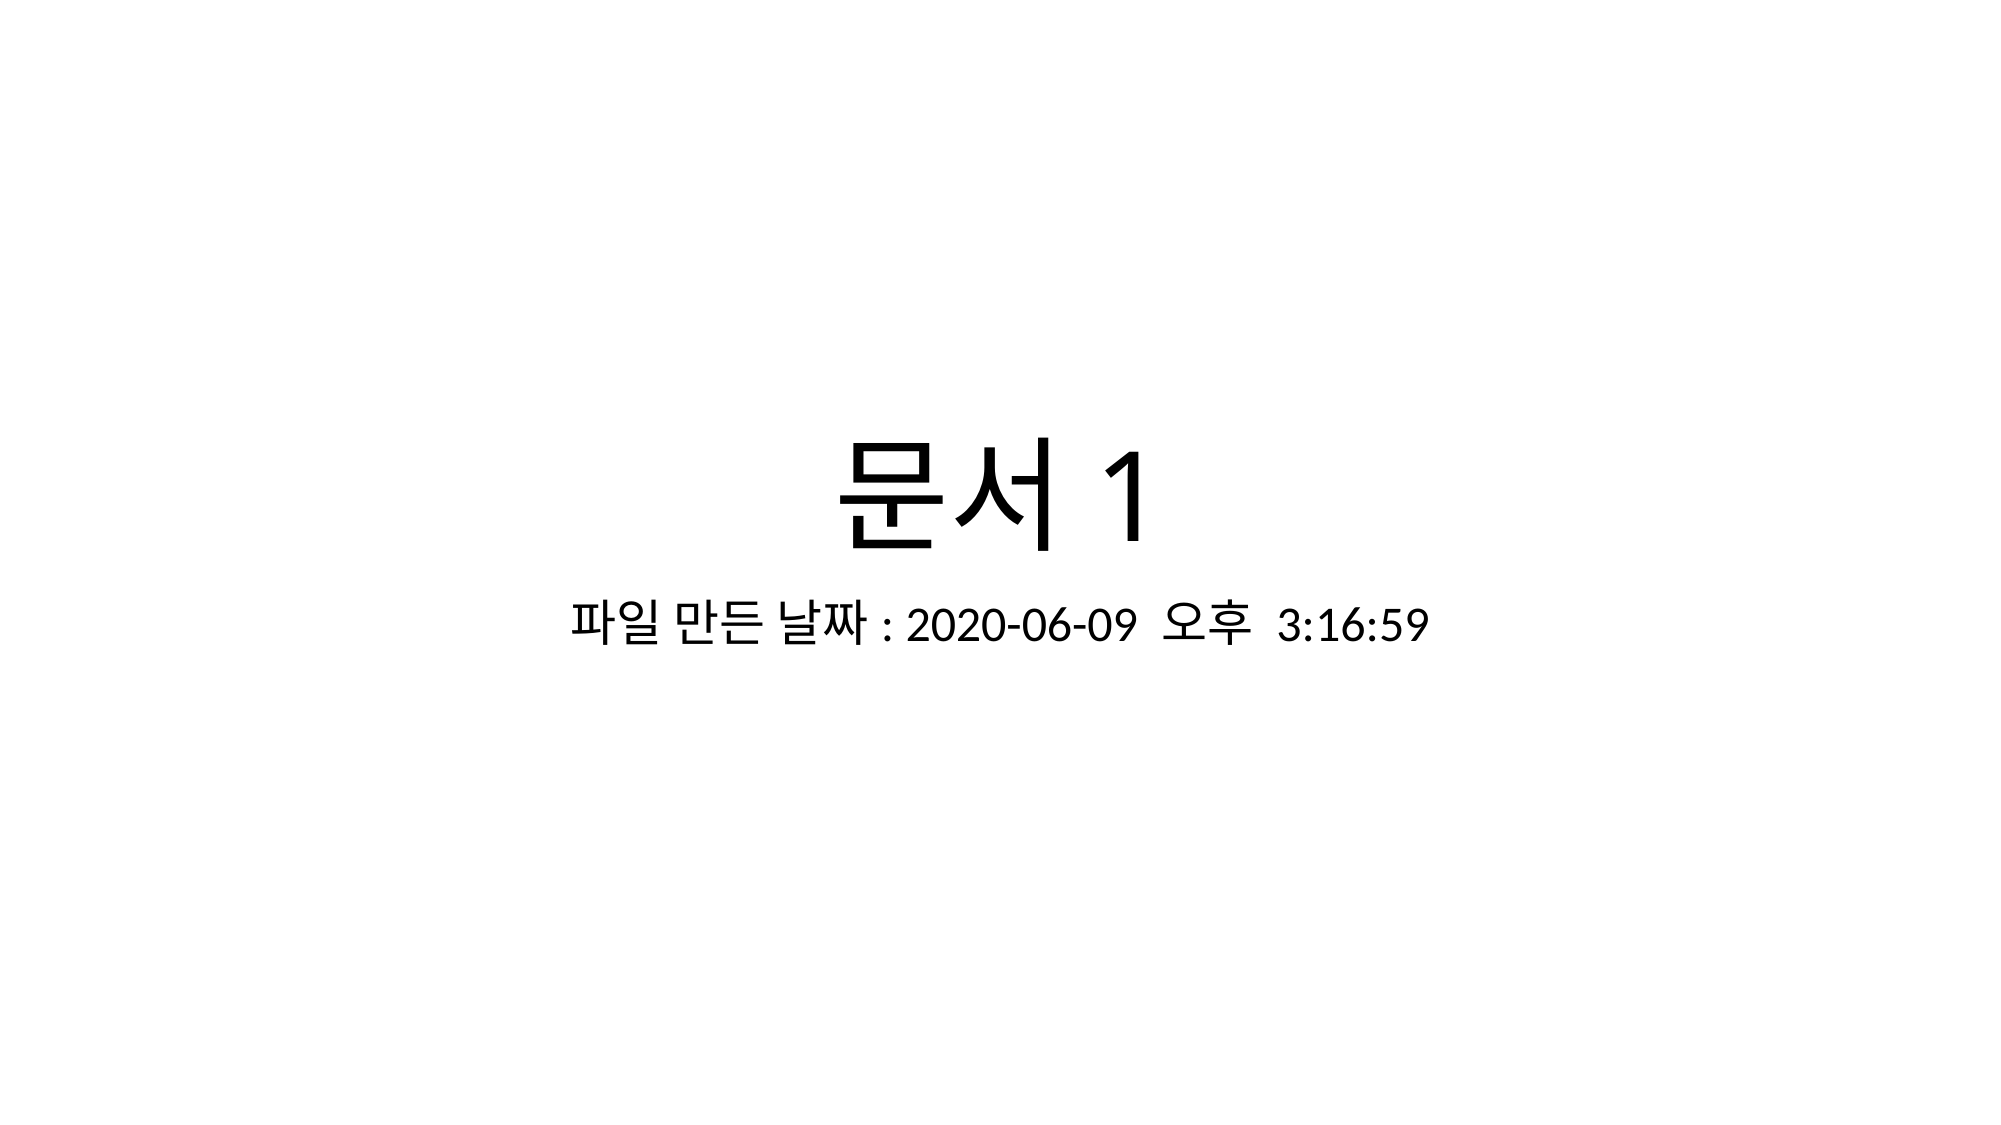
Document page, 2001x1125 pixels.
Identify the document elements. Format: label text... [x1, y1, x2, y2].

subtitle 파일 만든 날짜: 2020-06-09 오후 3:16:59 [249, 590, 1750, 863]
title 문서1 [249, 184, 1750, 576]
